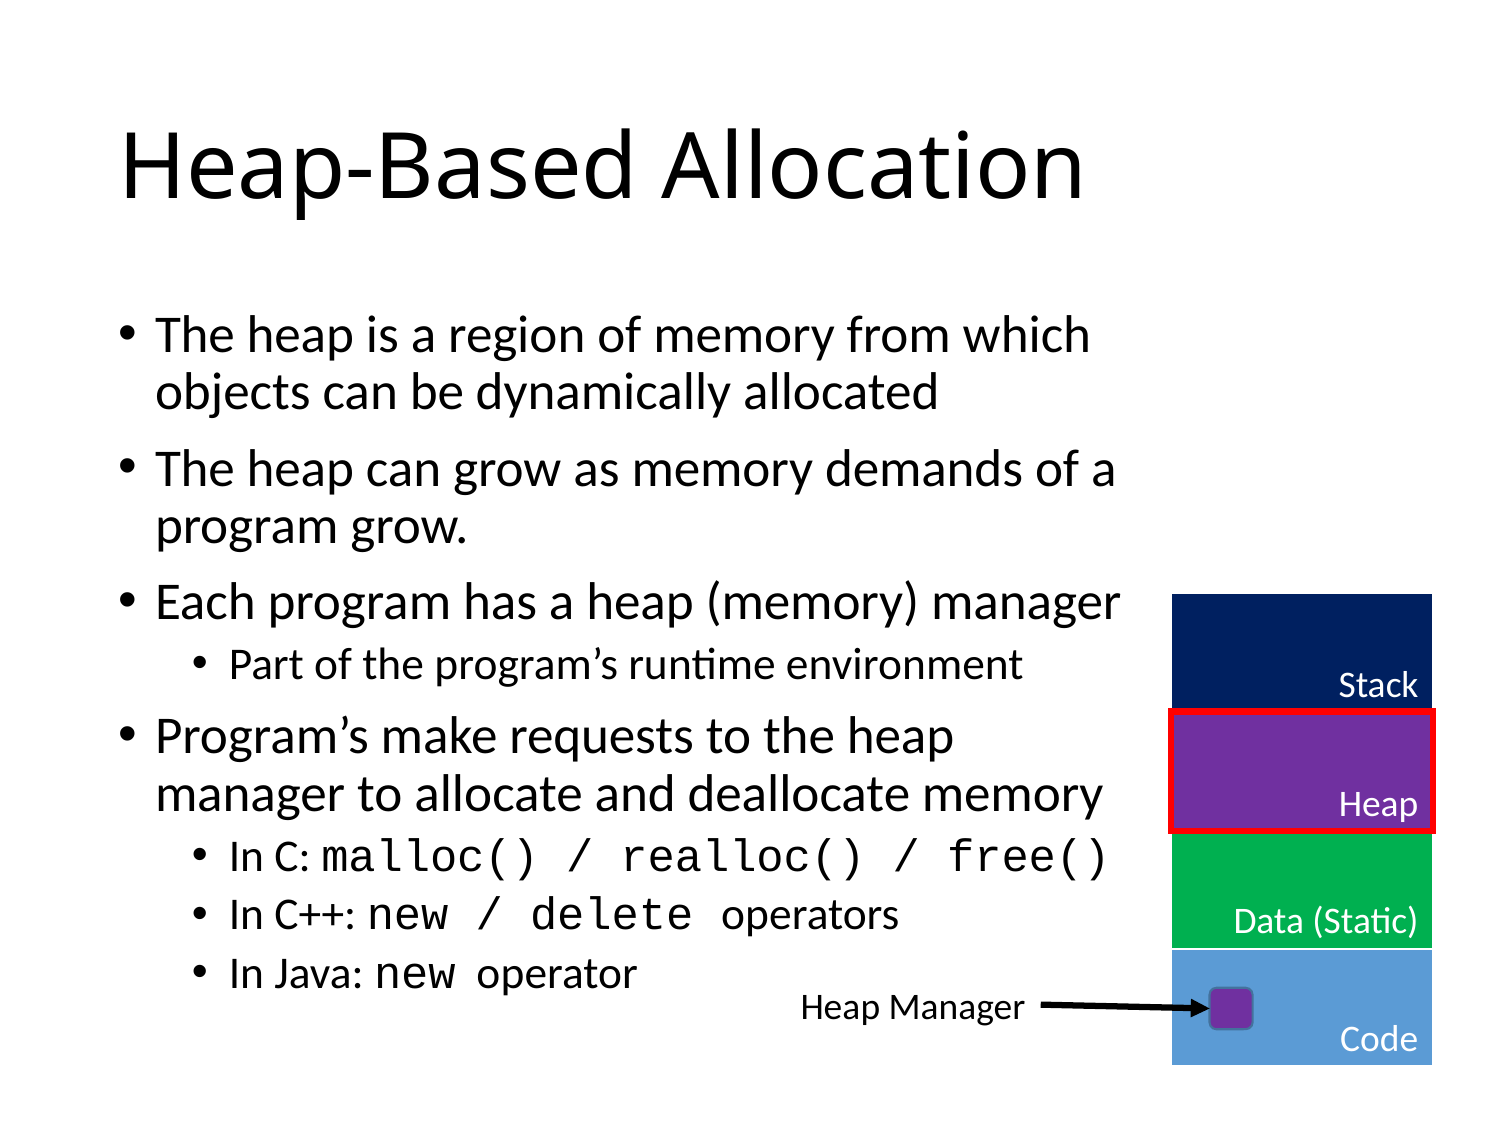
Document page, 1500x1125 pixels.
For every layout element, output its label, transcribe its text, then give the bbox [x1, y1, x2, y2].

title Heap-Based Allocation [103, 59, 1397, 278]
text_box Code [1170, 950, 1434, 1067]
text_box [1042, 1005, 1210, 1009]
text_box Heap [1170, 711, 1434, 832]
list The heap is a region of memory from which objects can be dynamically allocated The heap can grow as memory demands of a program grow. Each program has a heap (memory) manager Part of the program’s runtime environment Program’s make requests to the heap manager to allocate and deallocate memory In C: malloc() / realloc() / free() In C++: new / delete operators In Java: new operator [103, 299, 1172, 1014]
text_box Stack [1170, 592, 1434, 711]
text_box Data (Static) [1170, 832, 1434, 950]
text_box [1208, 986, 1254, 1031]
text_box Heap Manager [785, 974, 1041, 1035]
